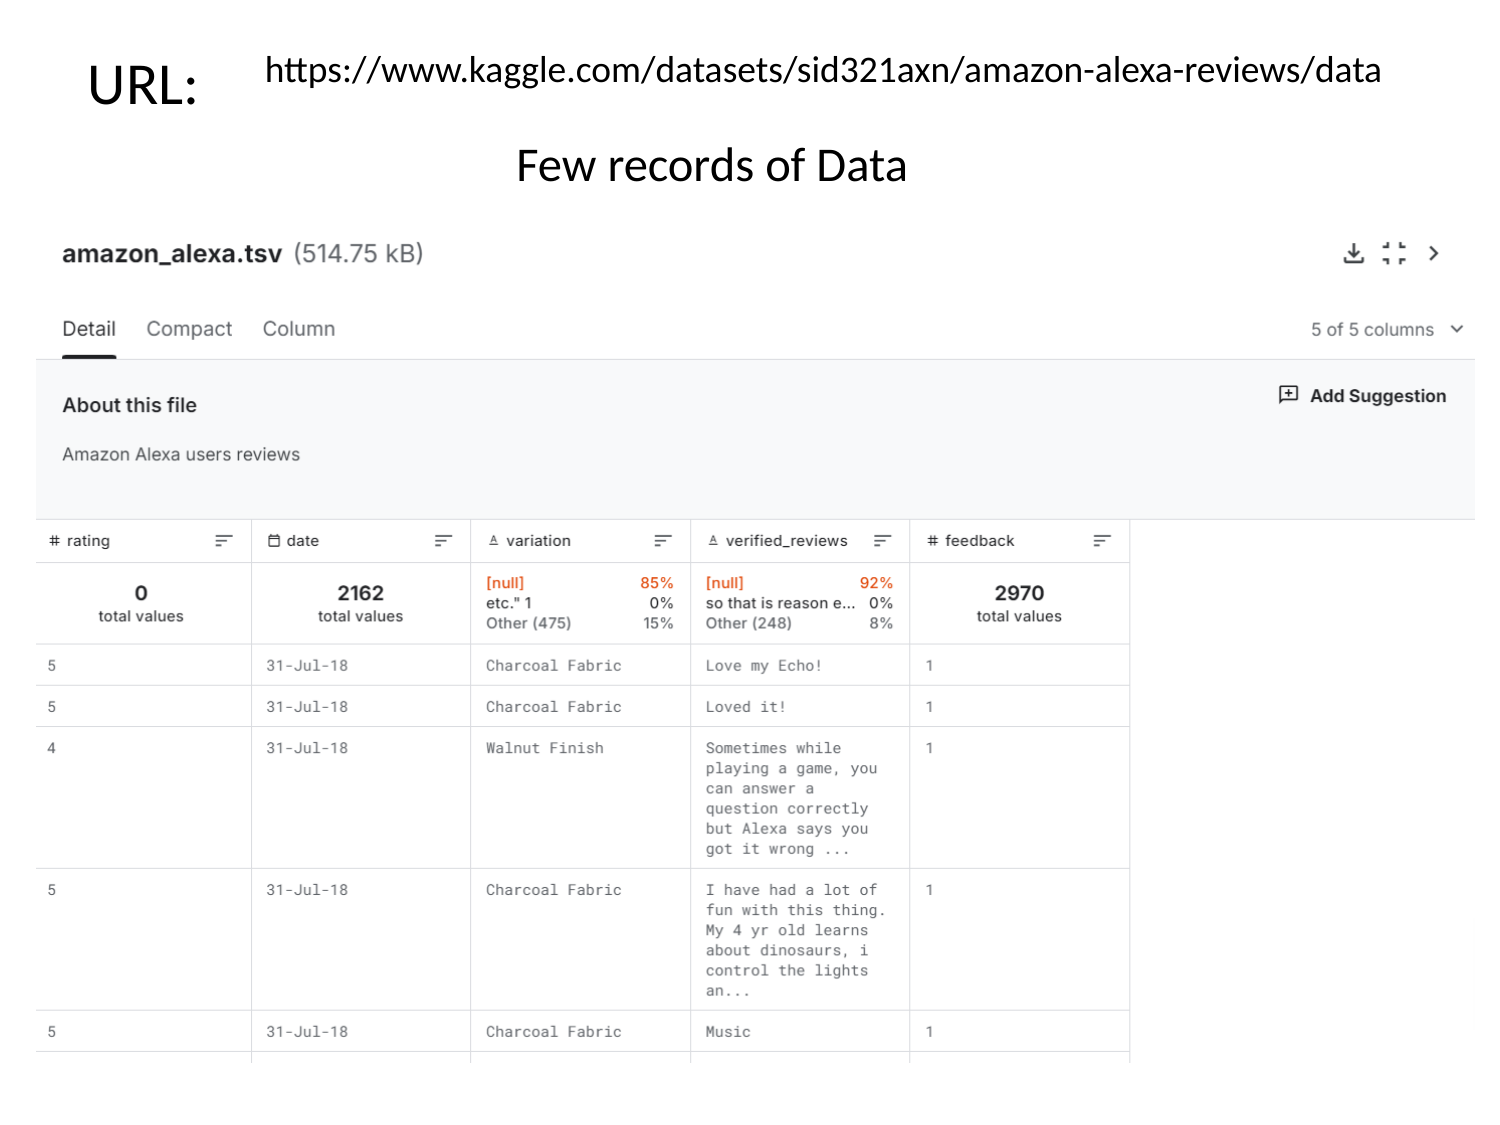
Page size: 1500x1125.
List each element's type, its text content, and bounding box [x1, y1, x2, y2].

text_box URL: [37, 37, 249, 125]
text_box Few records of Data [337, 125, 1088, 200]
picture [35, 212, 1476, 1063]
text_box https://www.kaggle.com/datasets/sid321axn/amazon-alexa-reviews/data [249, 37, 1463, 125]
